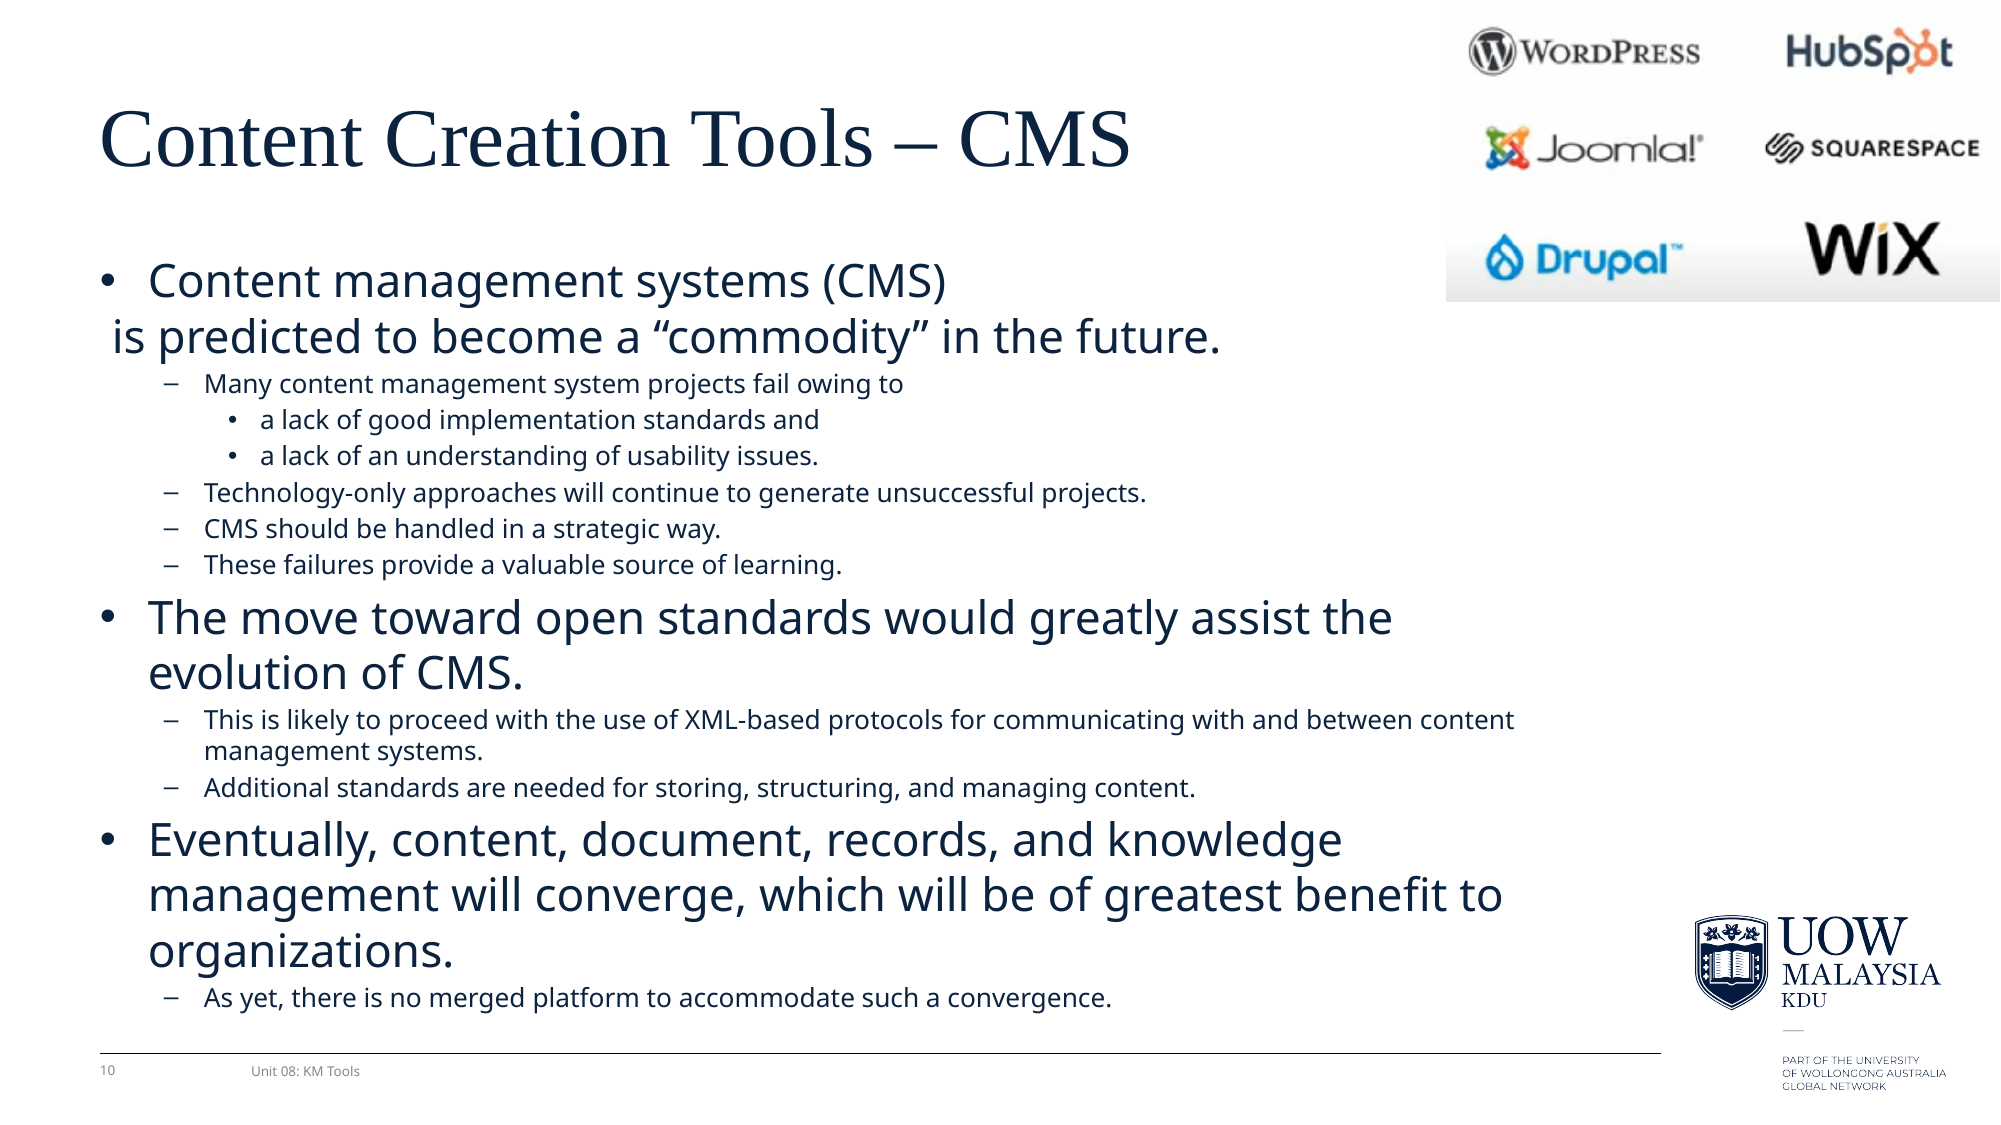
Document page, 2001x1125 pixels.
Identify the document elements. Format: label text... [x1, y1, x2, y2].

picture [1446, 0, 2000, 303]
picture [1695, 915, 1947, 1091]
title Content Creation Tools – CMS [99, 67, 1441, 207]
footer Unit 08: KM Tools [250, 1059, 885, 1091]
list Content management systems (CMS) is predicted to become a “commodity” in the future. Many content management system projects fail owing to a lack of good implementation standards and a lack of an understanding of usability issues. Technology-only approaches will continue to generate unsuccessful projects. CMS should be handled in a strategic way. These failures provide a valuable source of learning. The move toward open standards would greatly assist the evolution of CMS. This is likely to proceed with the use of XML-based protocols for communicating with and between content management systems. Additional standards are needed for storing, structuring, and managing content. Eventually, content, document, records, and knowledge management will converge, which will be of greatest beneﬁt to organizations. As yet, there is no merged platform to accommodate such a convergence. [99, 251, 1621, 1030]
slide_number 10 [99, 1059, 180, 1091]
